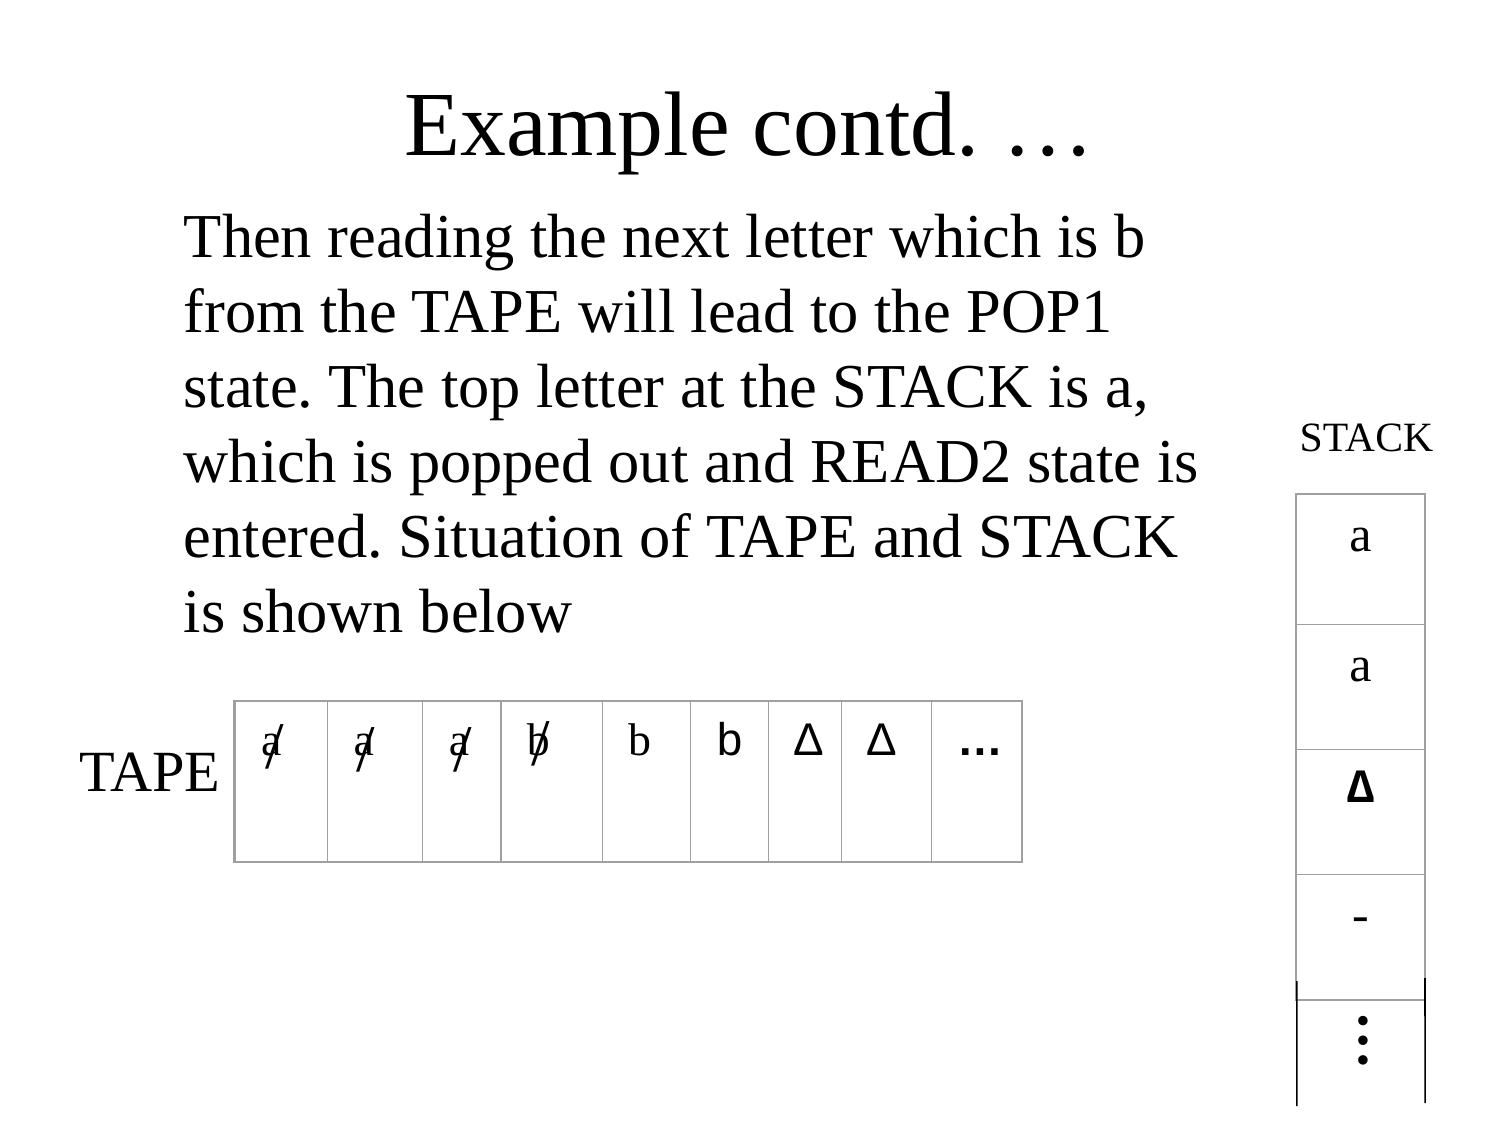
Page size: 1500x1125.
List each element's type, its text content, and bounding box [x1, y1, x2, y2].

list Then reading the next letter which is b from the TAPE will lead to the POP1 state. The top letter at the STACK is a, which is popped out and READ2 state is entered. Situation of TAPE and STACK is shown below [112, 187, 1250, 863]
title Example contd. … [112, 24, 1388, 213]
text_box STACK [1284, 402, 1449, 468]
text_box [37, 691, 1022, 863]
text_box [1055, 474, 1425, 1125]
